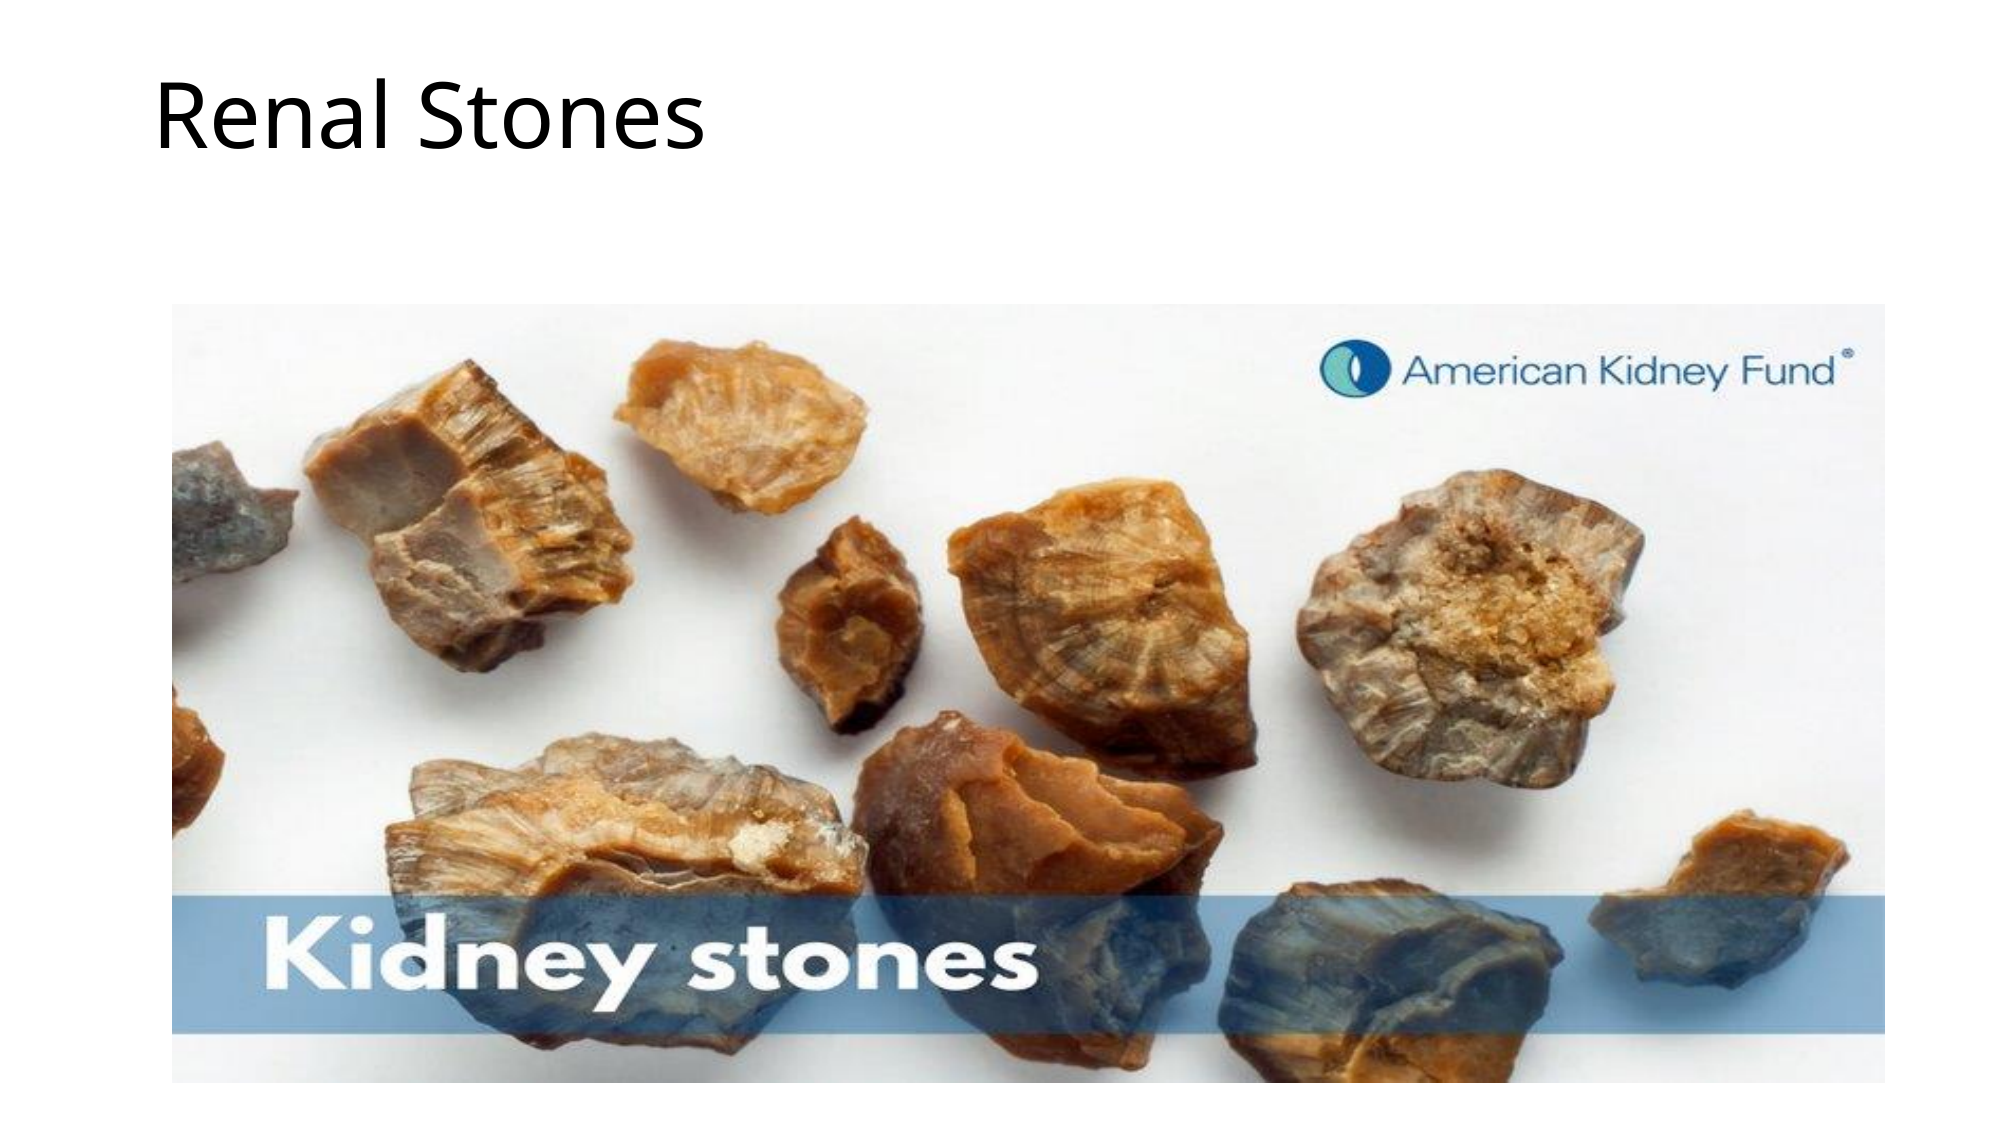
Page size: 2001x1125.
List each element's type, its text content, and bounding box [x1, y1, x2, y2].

title Renal Stones [137, 59, 1863, 178]
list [172, 304, 1885, 1083]
